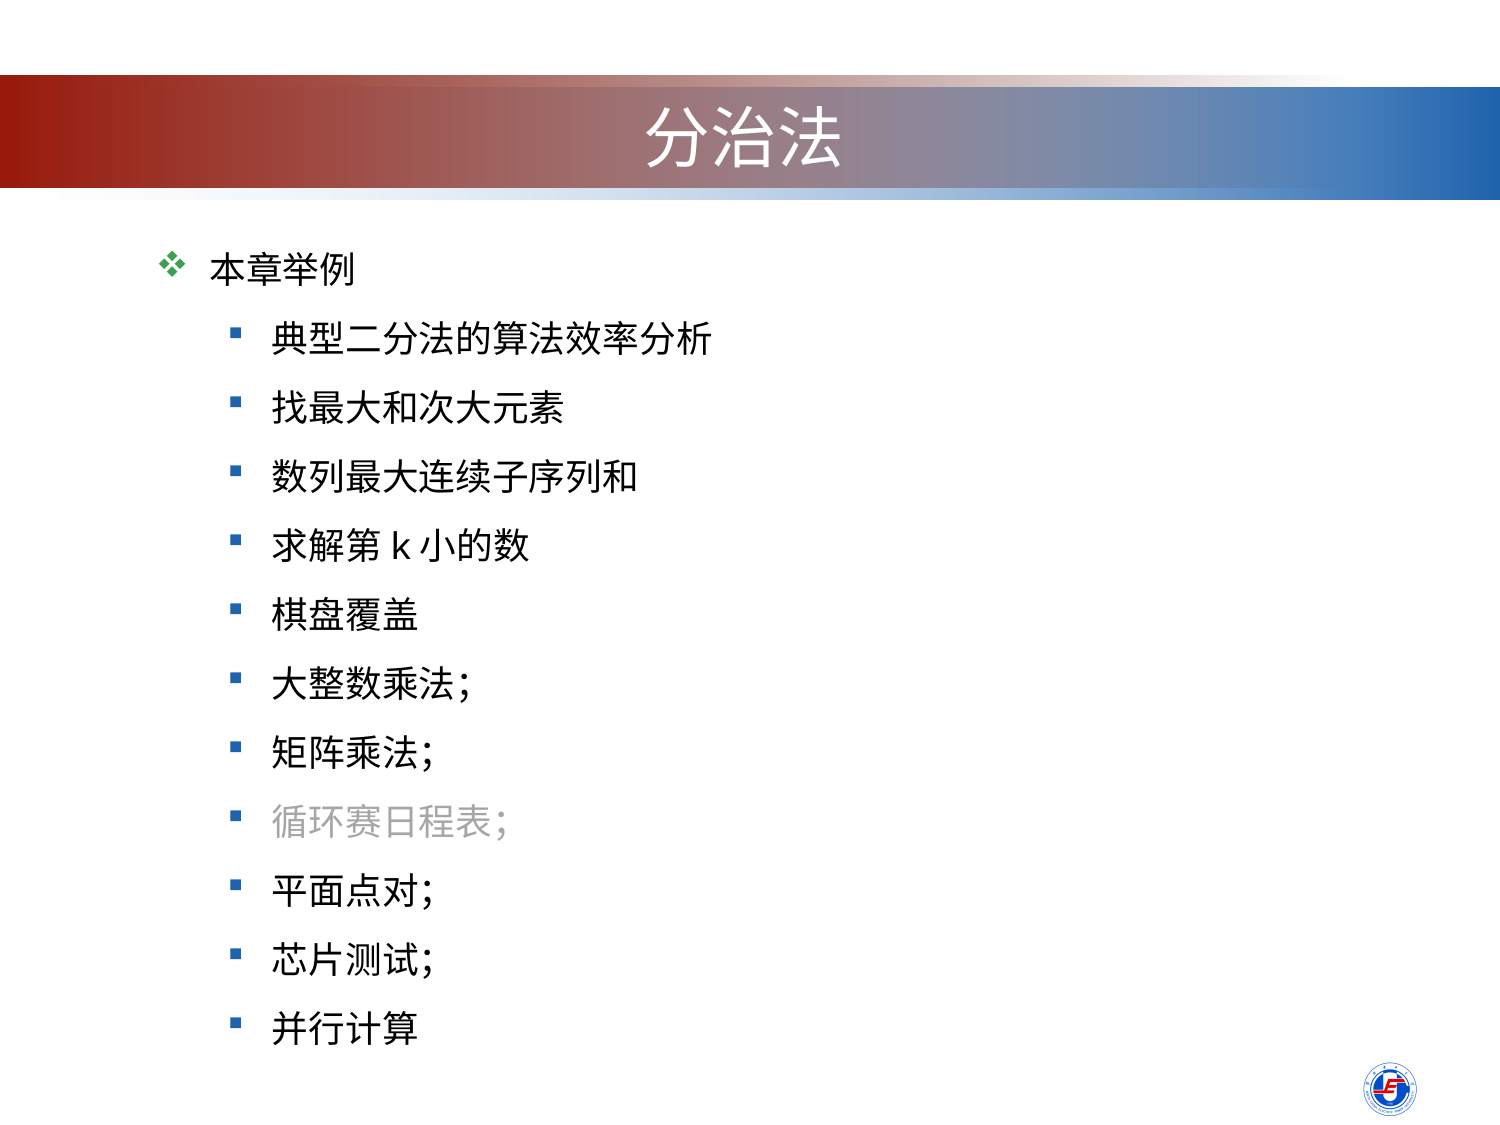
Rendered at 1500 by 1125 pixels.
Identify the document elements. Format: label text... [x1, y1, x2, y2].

title 分治法 [137, 89, 1351, 183]
picture [1359, 1054, 1425, 1125]
list 本章举例 典型二分法的算法效率分析 找最大和次大元素 数列最大连续子序列和 求解第k小的数 棋盘覆盖 大整数乘法； 矩阵乘法； 循环赛日程表； 平面点对； 芯片测试； 并行计算 [140, 221, 1405, 1063]
